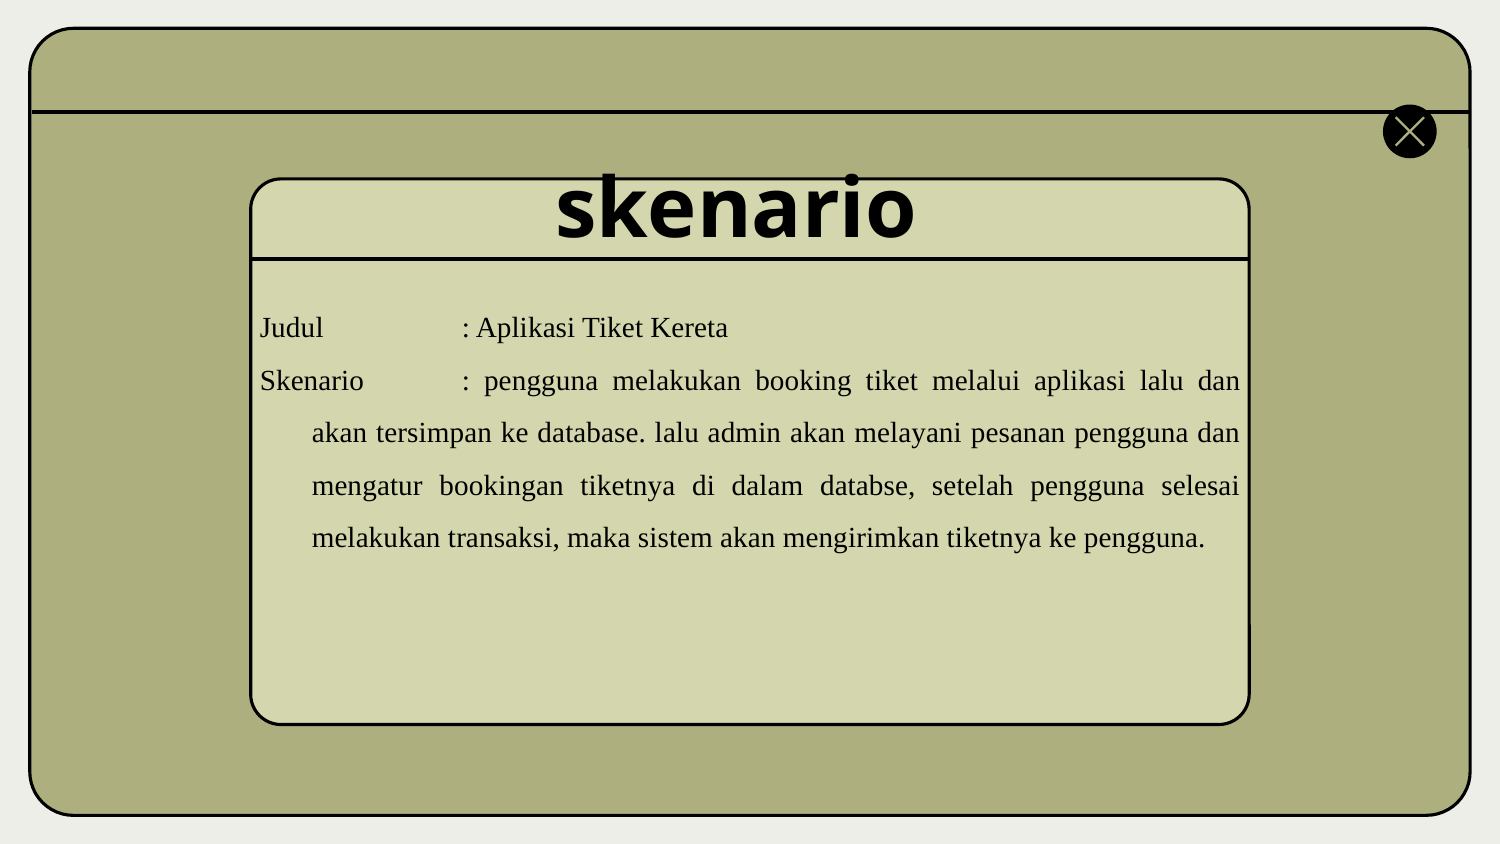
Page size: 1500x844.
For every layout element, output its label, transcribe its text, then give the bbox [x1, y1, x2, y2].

title skenario [274, 131, 1198, 276]
subtitle Judul : Aplikasi Tiket Kereta Skenario : pengguna melakukan booking tiket melalui aplikasi lalu dan akan tersimpan ke database. lalu admin akan melayani pesanan pengguna dan mengatur bookingan tiketnya di dalam databse, setelah pengguna selesai melakukan transaksi, maka sistem akan mengirimkan tiketnya ke pengguna. [184, 276, 1257, 732]
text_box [1382, 104, 1437, 159]
